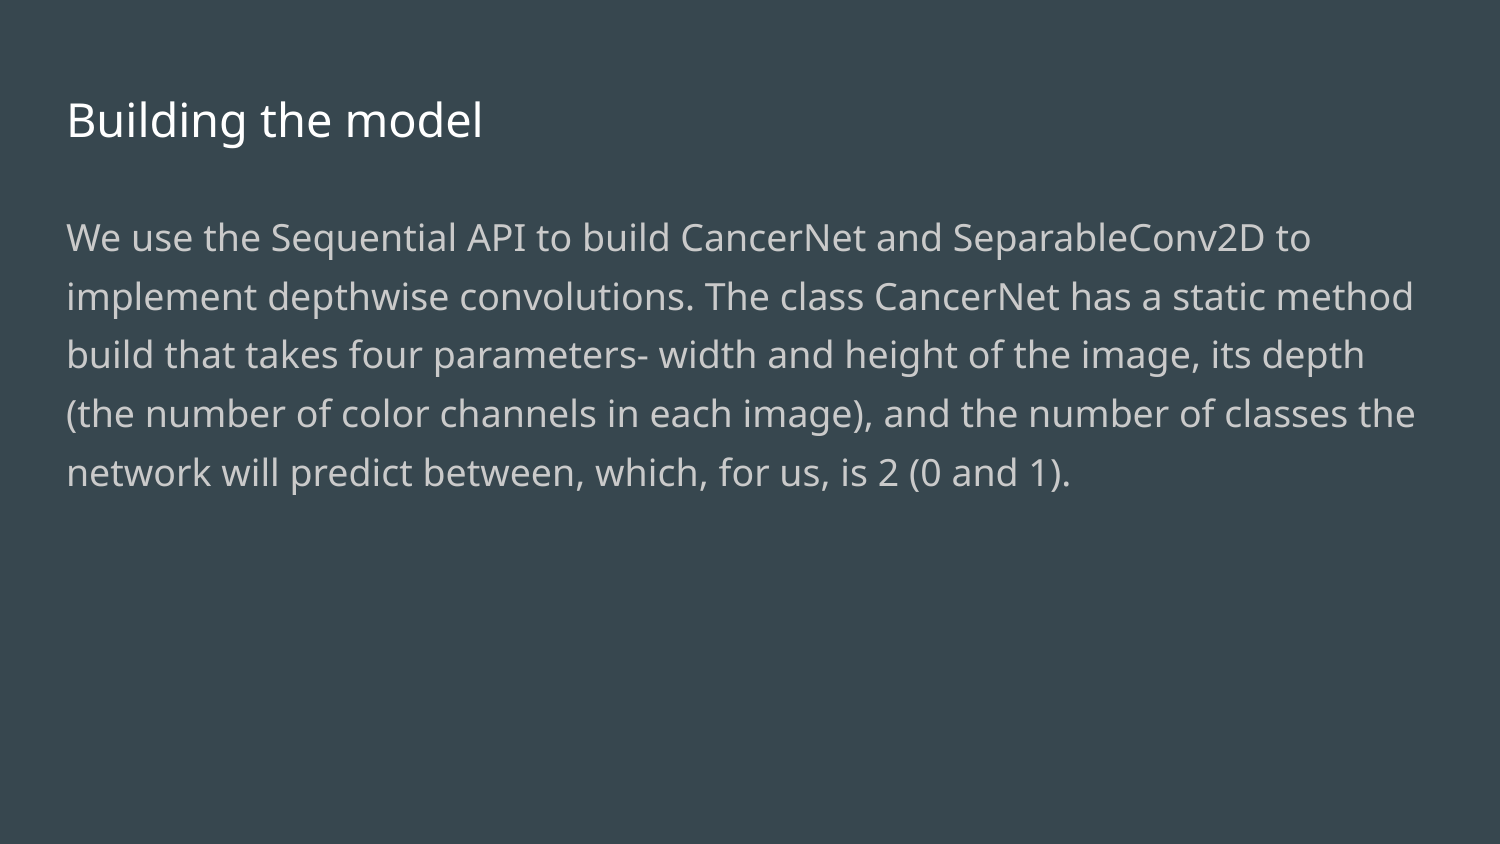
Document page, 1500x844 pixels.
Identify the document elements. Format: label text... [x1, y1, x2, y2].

title Building the model [51, 72, 1449, 167]
list We use the Sequential API to build CancerNet and SeparableConv2D to implement depthwise convolutions. The class CancerNet has a static method build that takes four parameters- width and height of the image, its depth (the number of color channels in each image), and the number of classes the network will predict between, which, for us, is 2 (0 and 1). [51, 189, 1449, 750]
